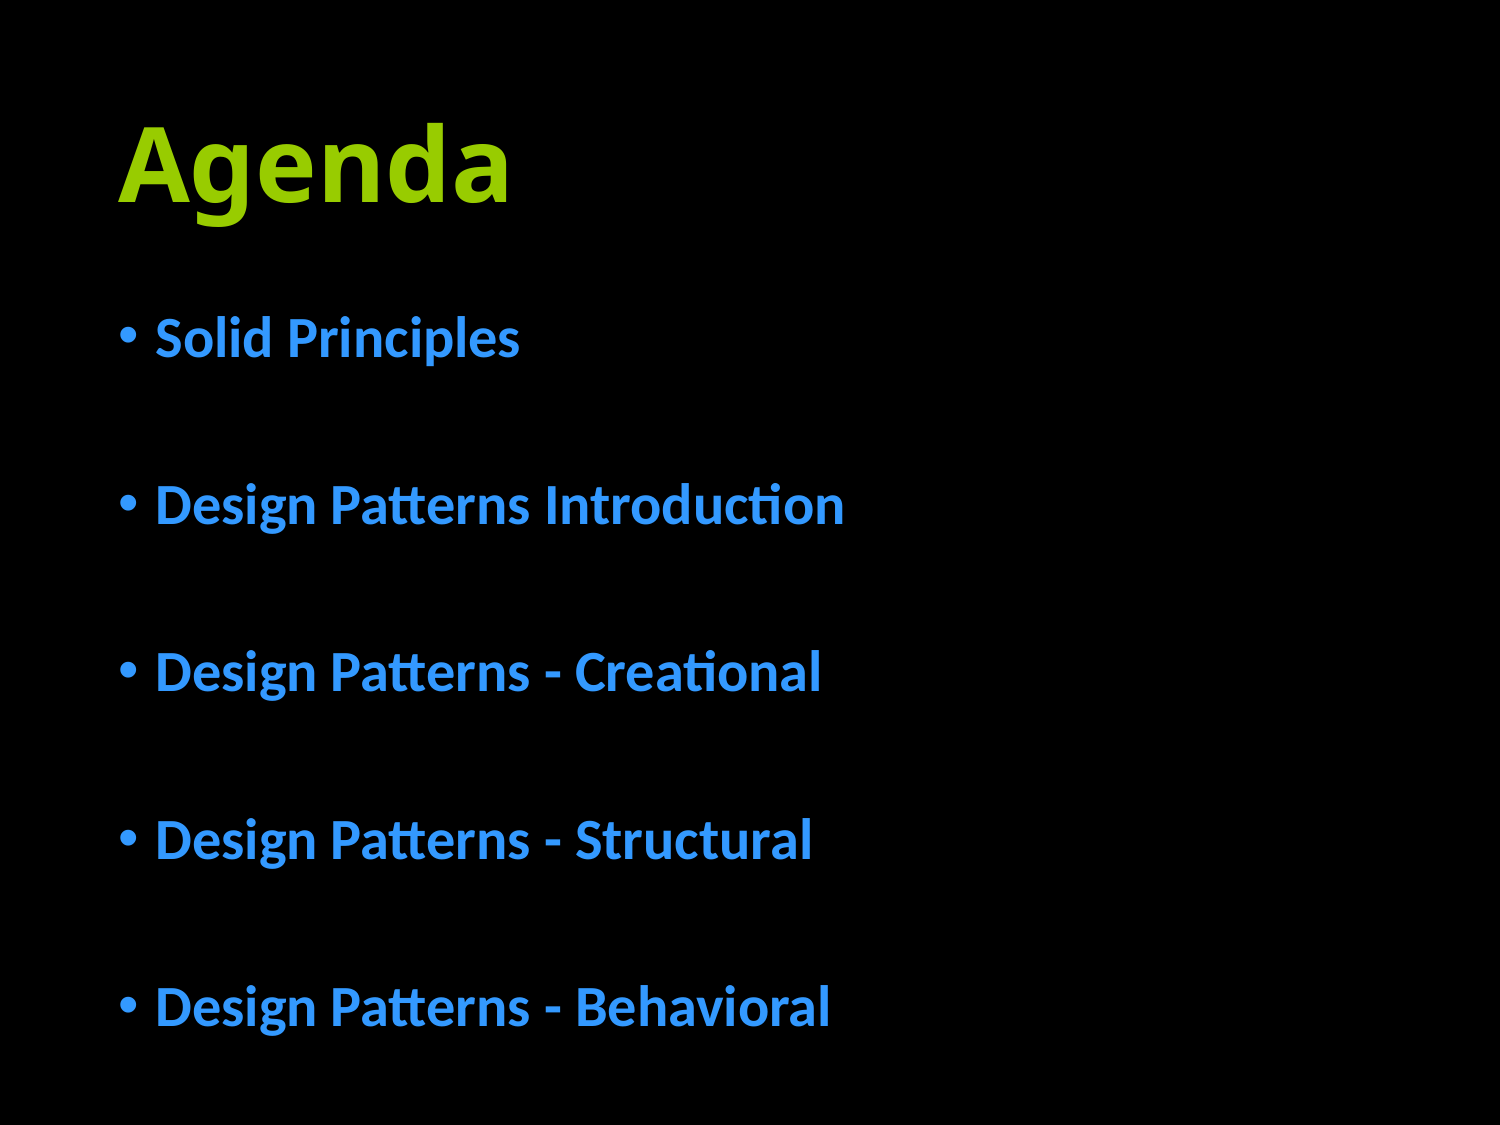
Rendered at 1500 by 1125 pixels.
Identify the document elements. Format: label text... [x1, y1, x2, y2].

list Solid Principles Design Patterns Introduction Design Patterns - Creational Design Patterns - Structural Design Patterns - Behavioral [103, 299, 1397, 1097]
title Agenda [103, 59, 1397, 278]
